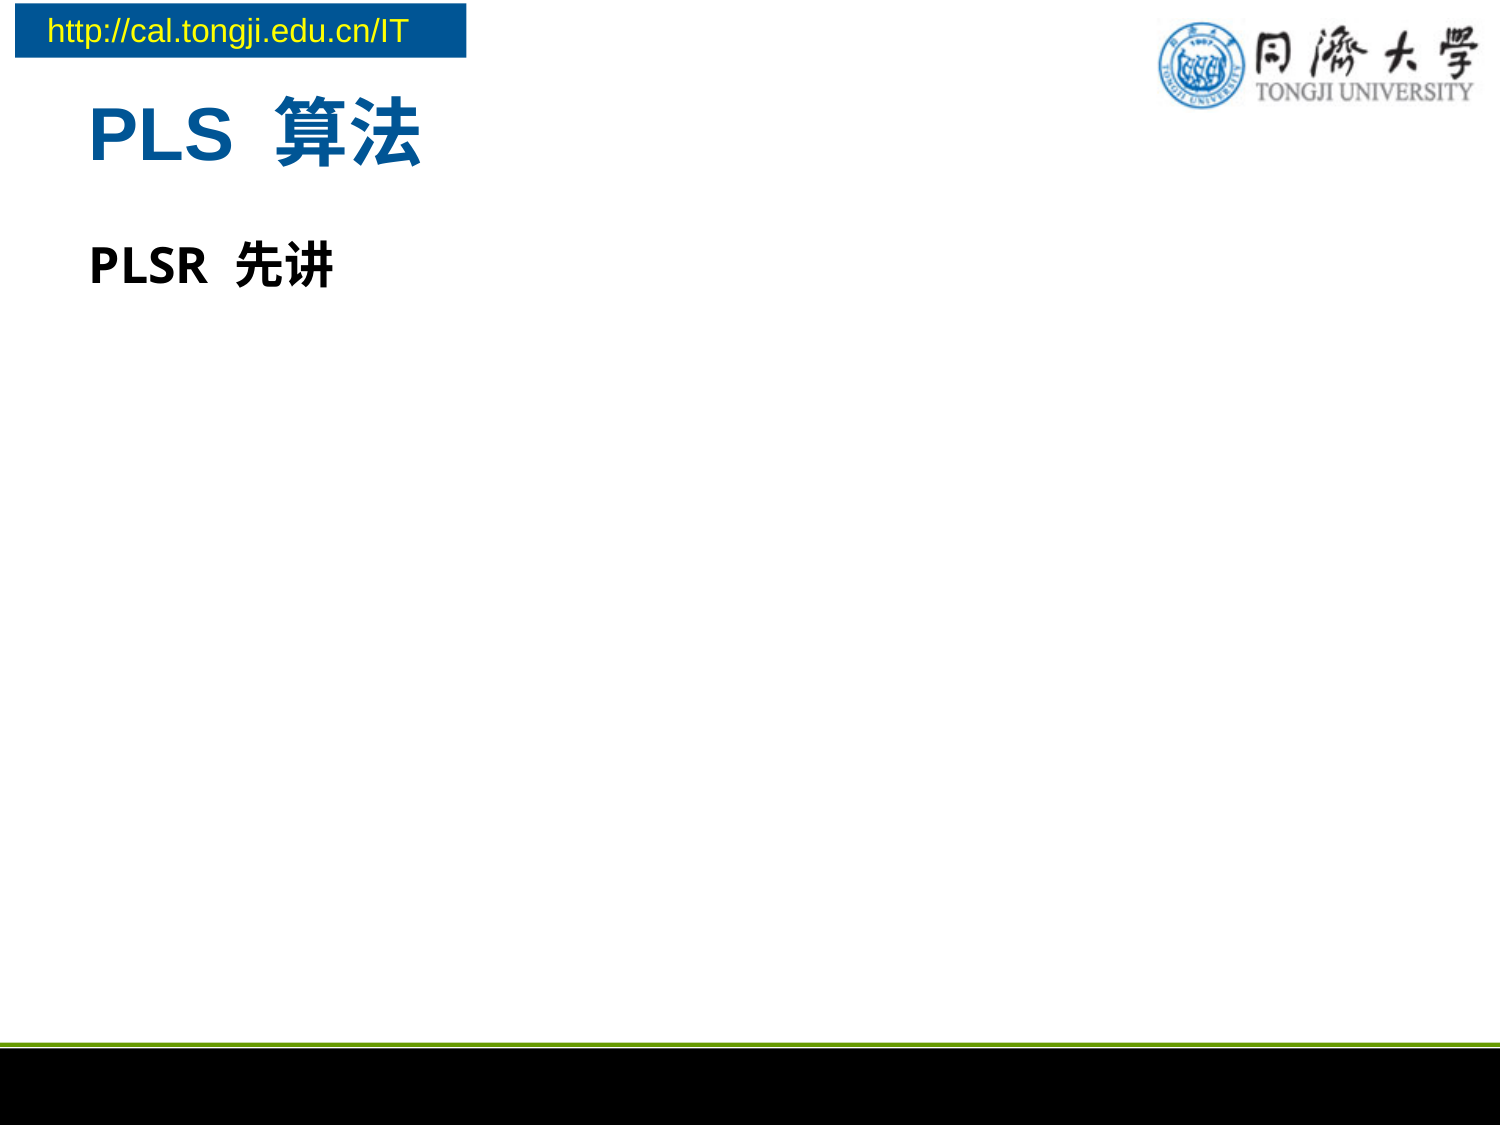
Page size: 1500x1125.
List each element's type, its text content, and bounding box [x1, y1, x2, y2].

list PLSR 先讲 [73, 219, 1435, 835]
title PLS 算法 [73, 42, 1432, 186]
picture [1145, 18, 1495, 113]
